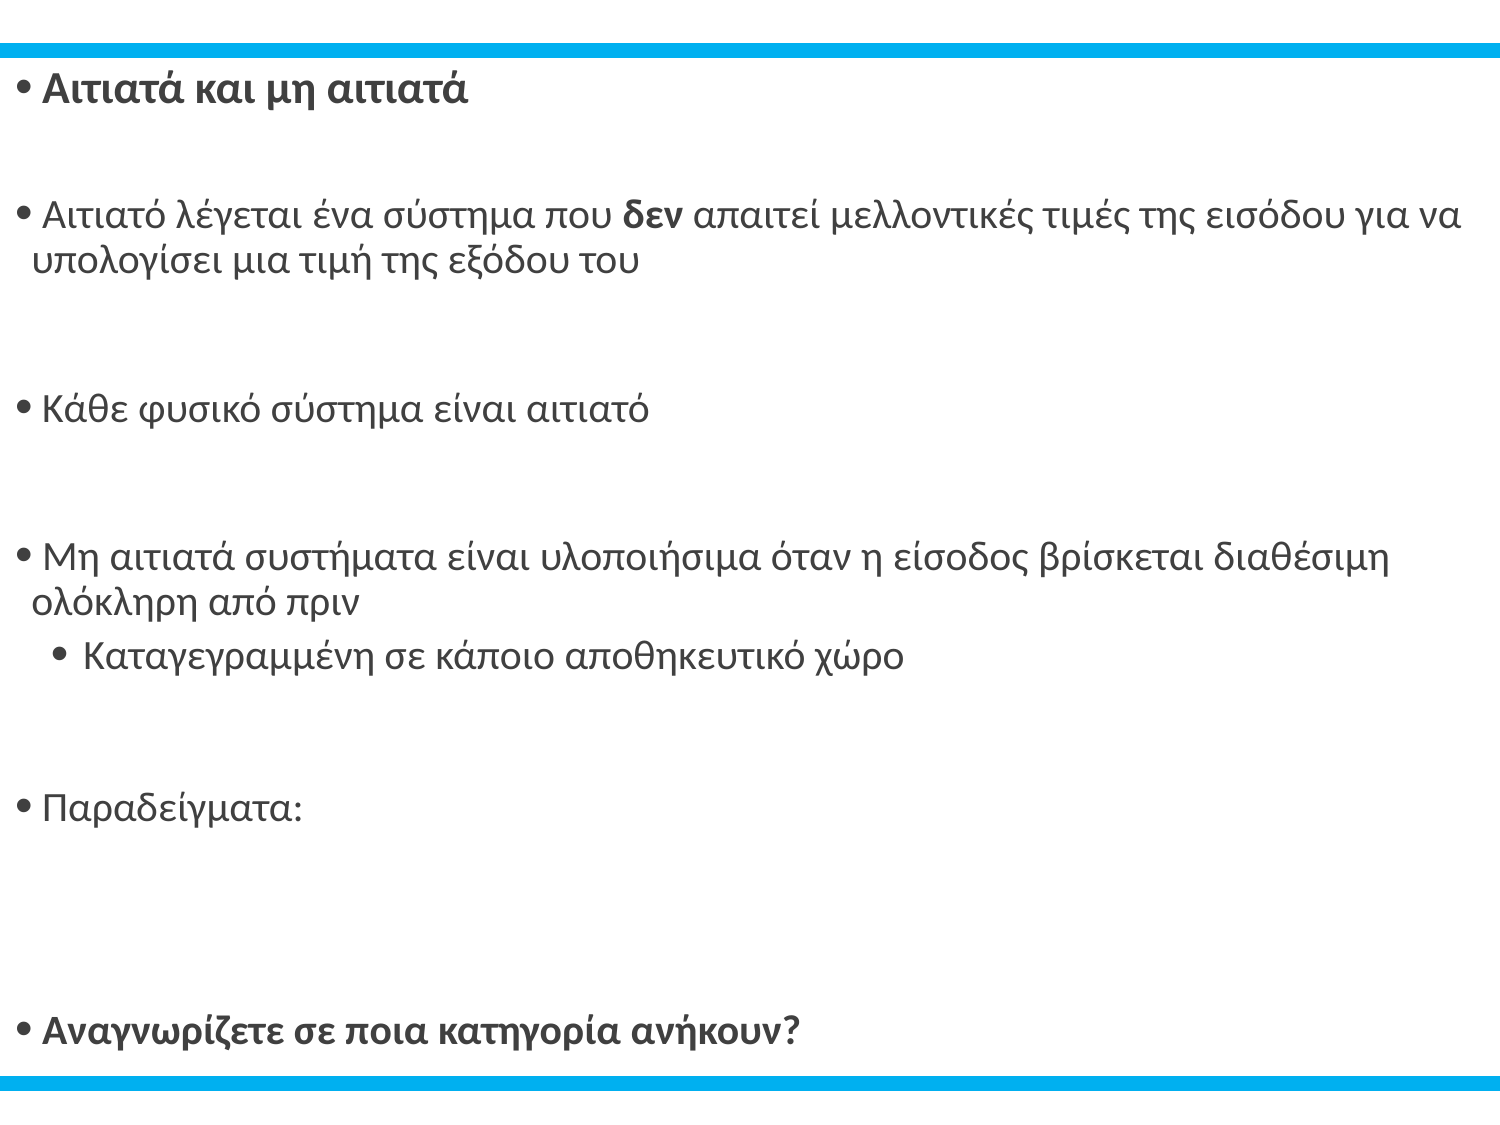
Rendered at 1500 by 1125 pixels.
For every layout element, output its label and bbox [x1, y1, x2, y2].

text_box [0, 43, 1500, 58]
text_box [0, 1076, 1500, 1091]
